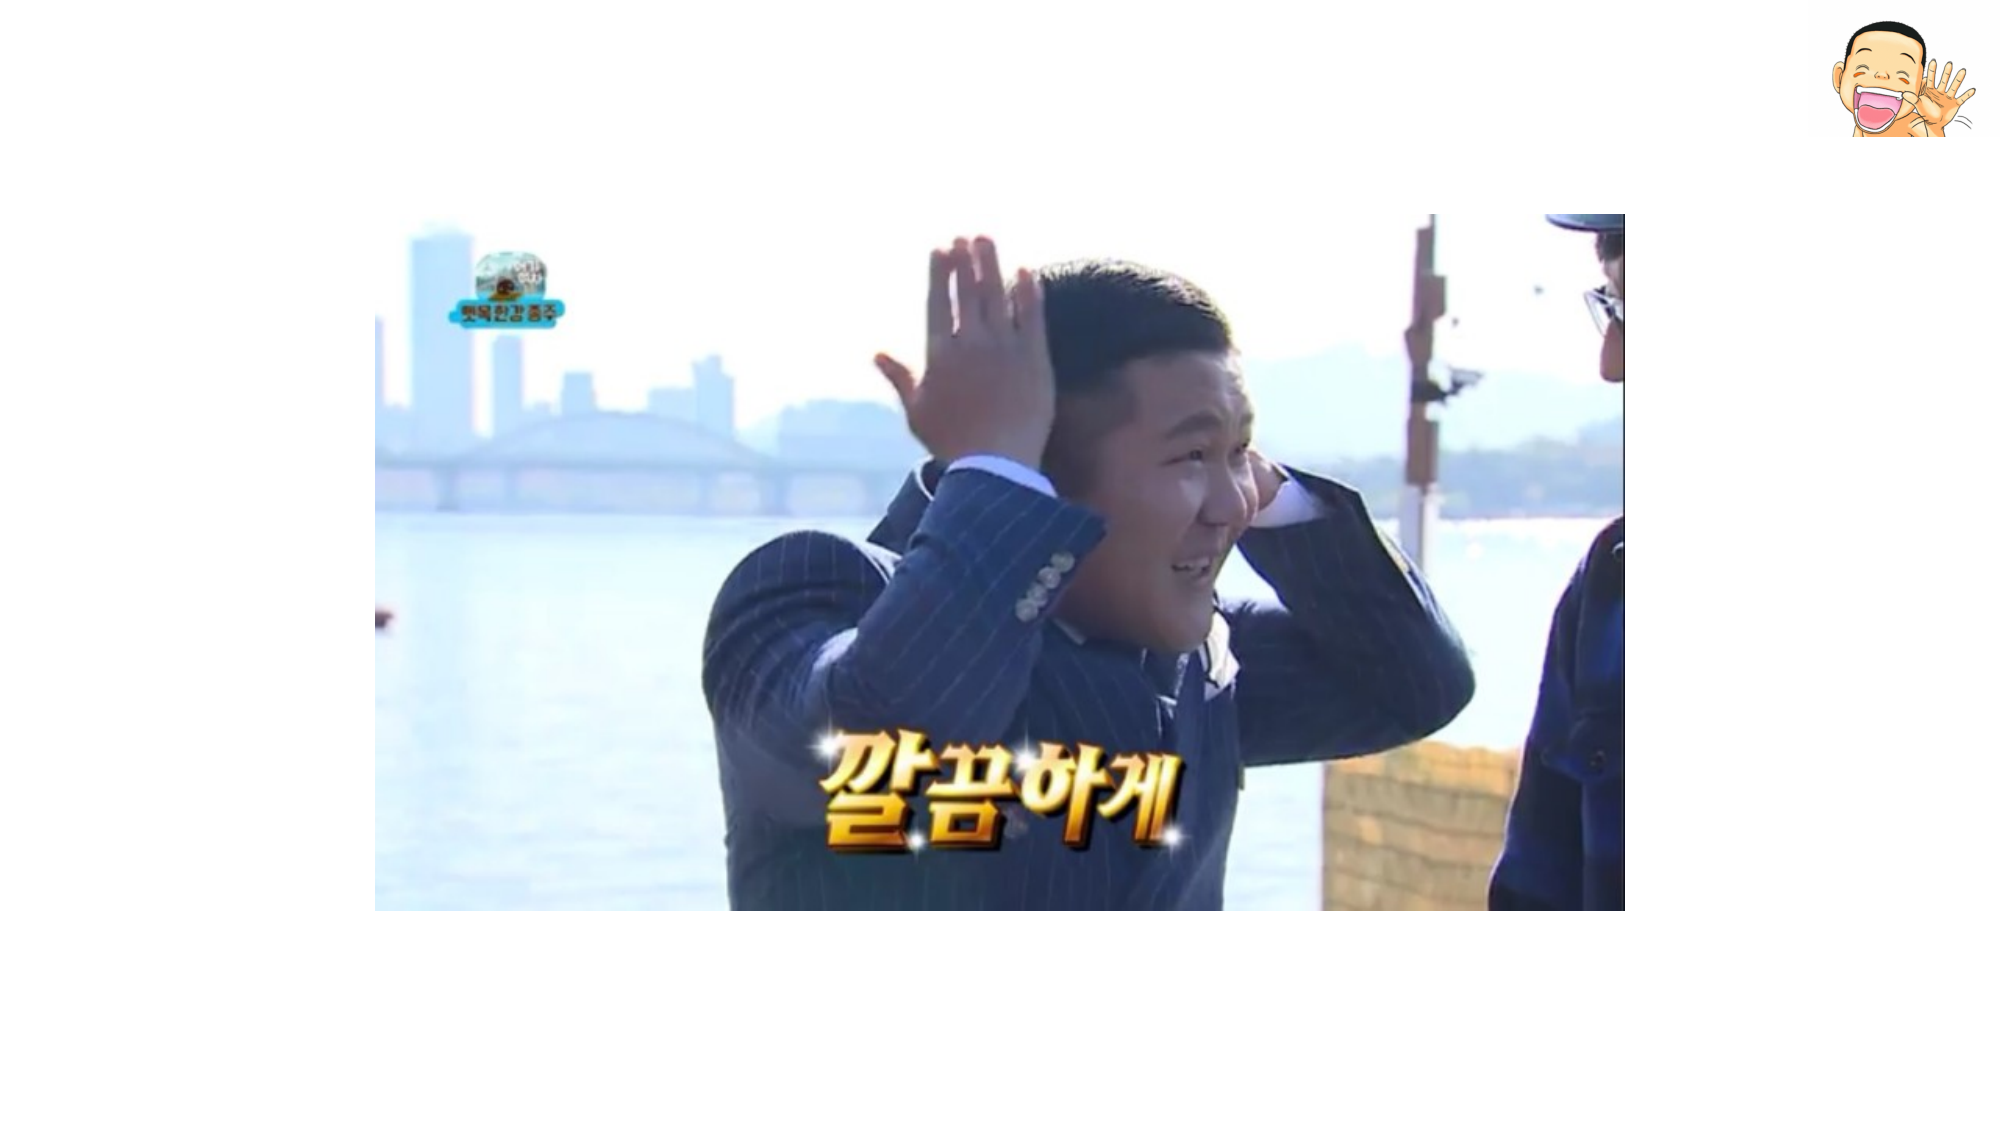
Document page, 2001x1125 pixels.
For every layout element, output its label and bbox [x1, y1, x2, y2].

picture [374, 213, 1625, 911]
picture [1808, 0, 2000, 137]
